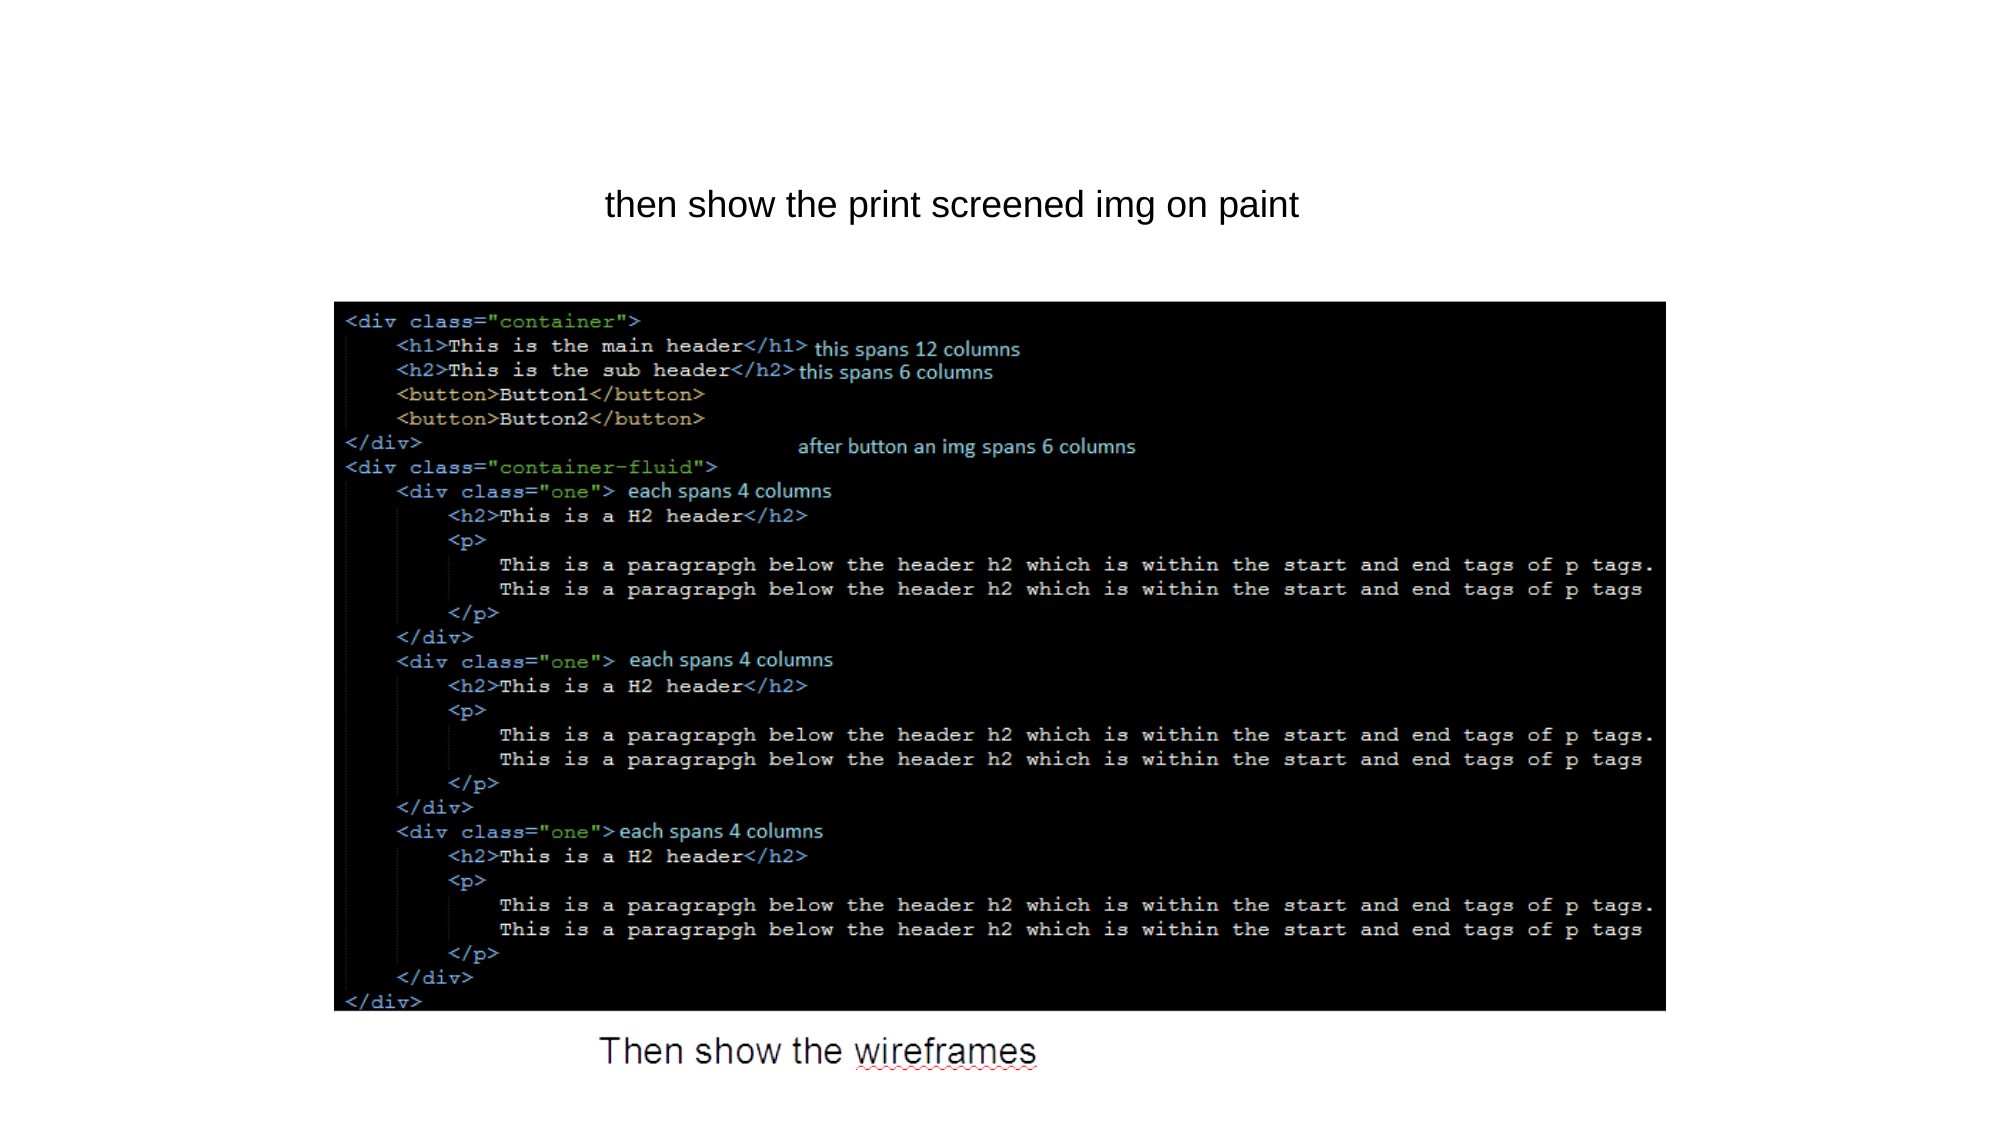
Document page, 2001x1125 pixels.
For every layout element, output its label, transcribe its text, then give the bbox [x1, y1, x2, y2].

text_box then show the print screened img on paint [590, 172, 1315, 232]
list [333, 299, 1666, 1014]
picture [585, 1023, 1310, 1080]
